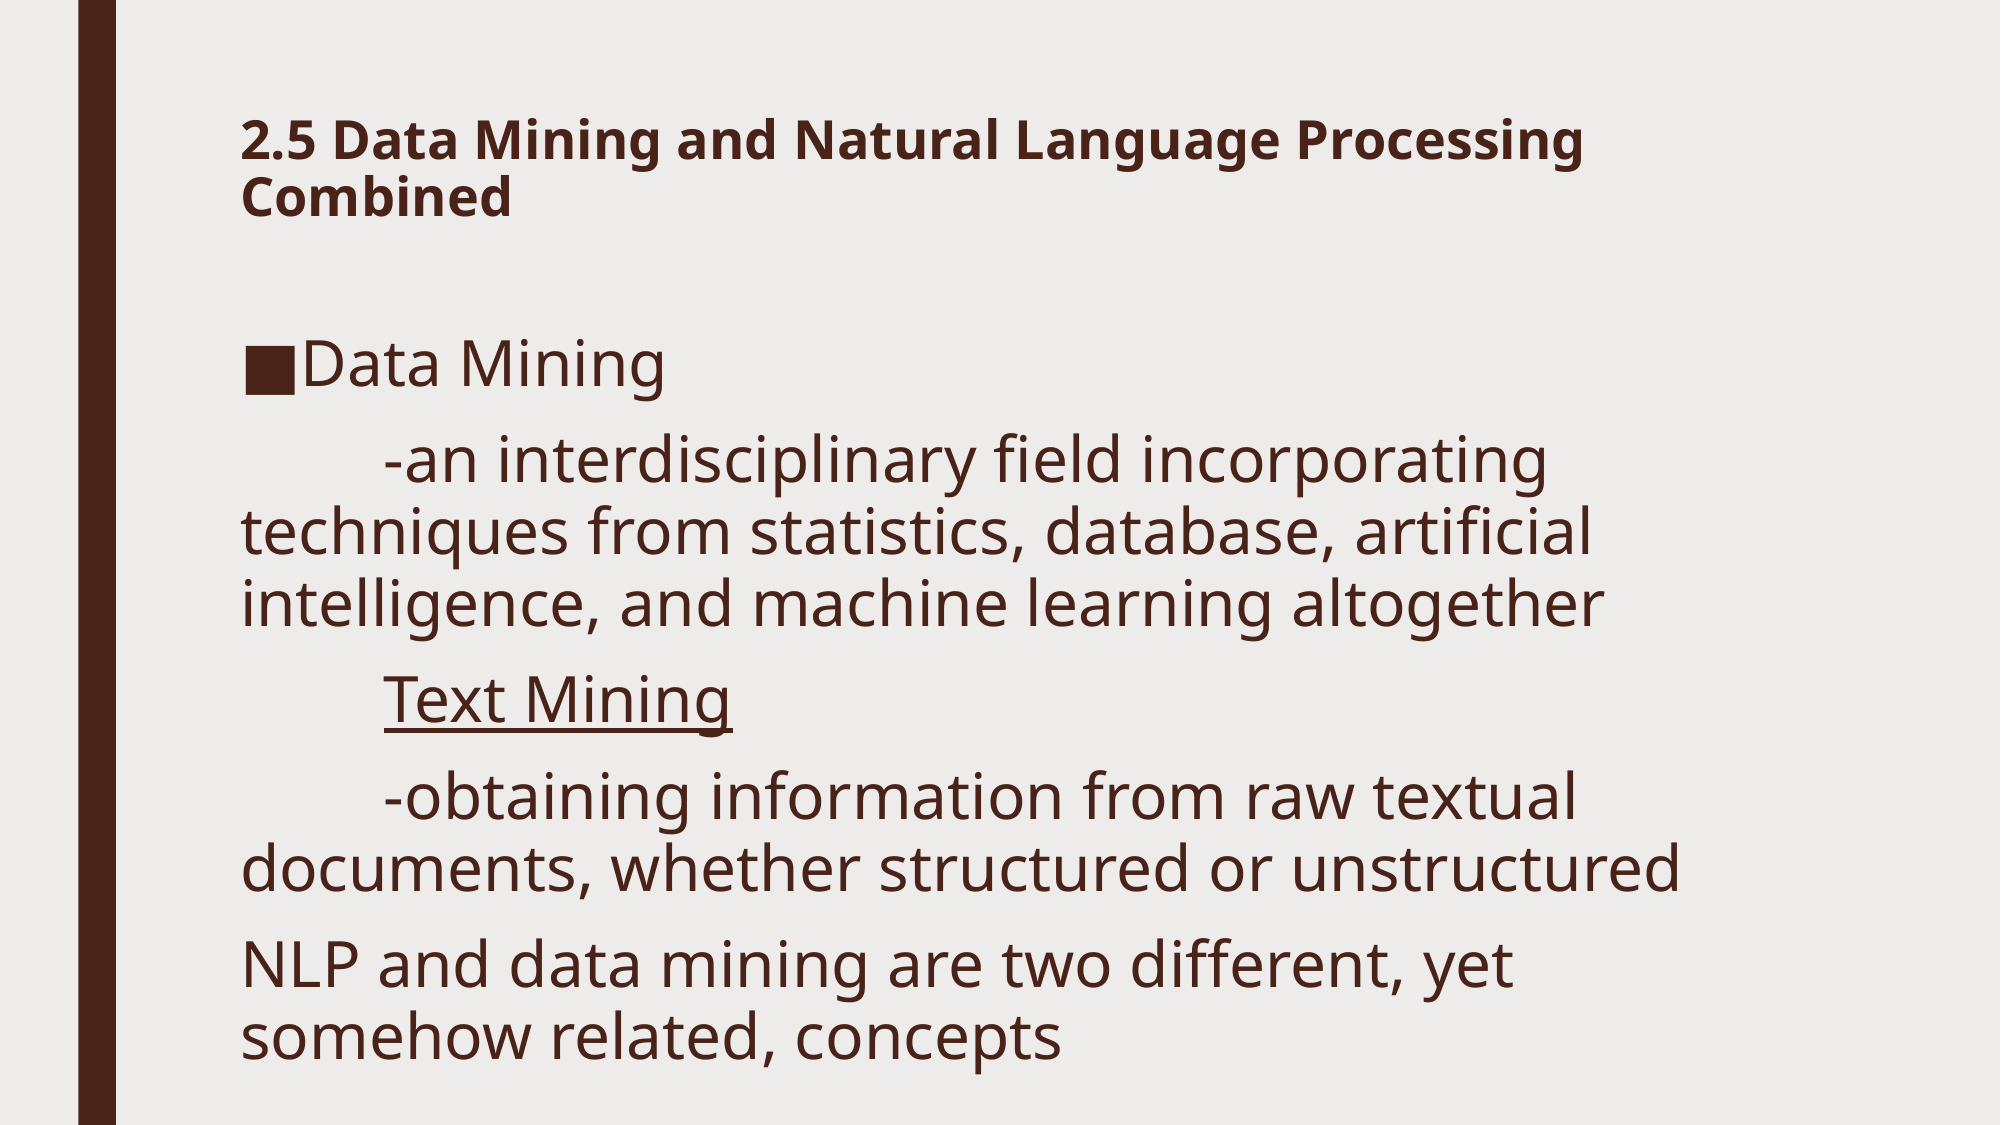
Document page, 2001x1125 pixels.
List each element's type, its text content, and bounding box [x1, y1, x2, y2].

list Data Mining -an interdisciplinary field incorporating techniques from statistics, database, artificial intelligence, and machine learning altogether Text Mining -obtaining information from raw textual documents, whether structured or unstructured NLP and data mining are two different, yet somehow related, concepts [225, 321, 1800, 1090]
title 2.5 Data Mining and Natural Language Processing Combined [225, 105, 1800, 238]
